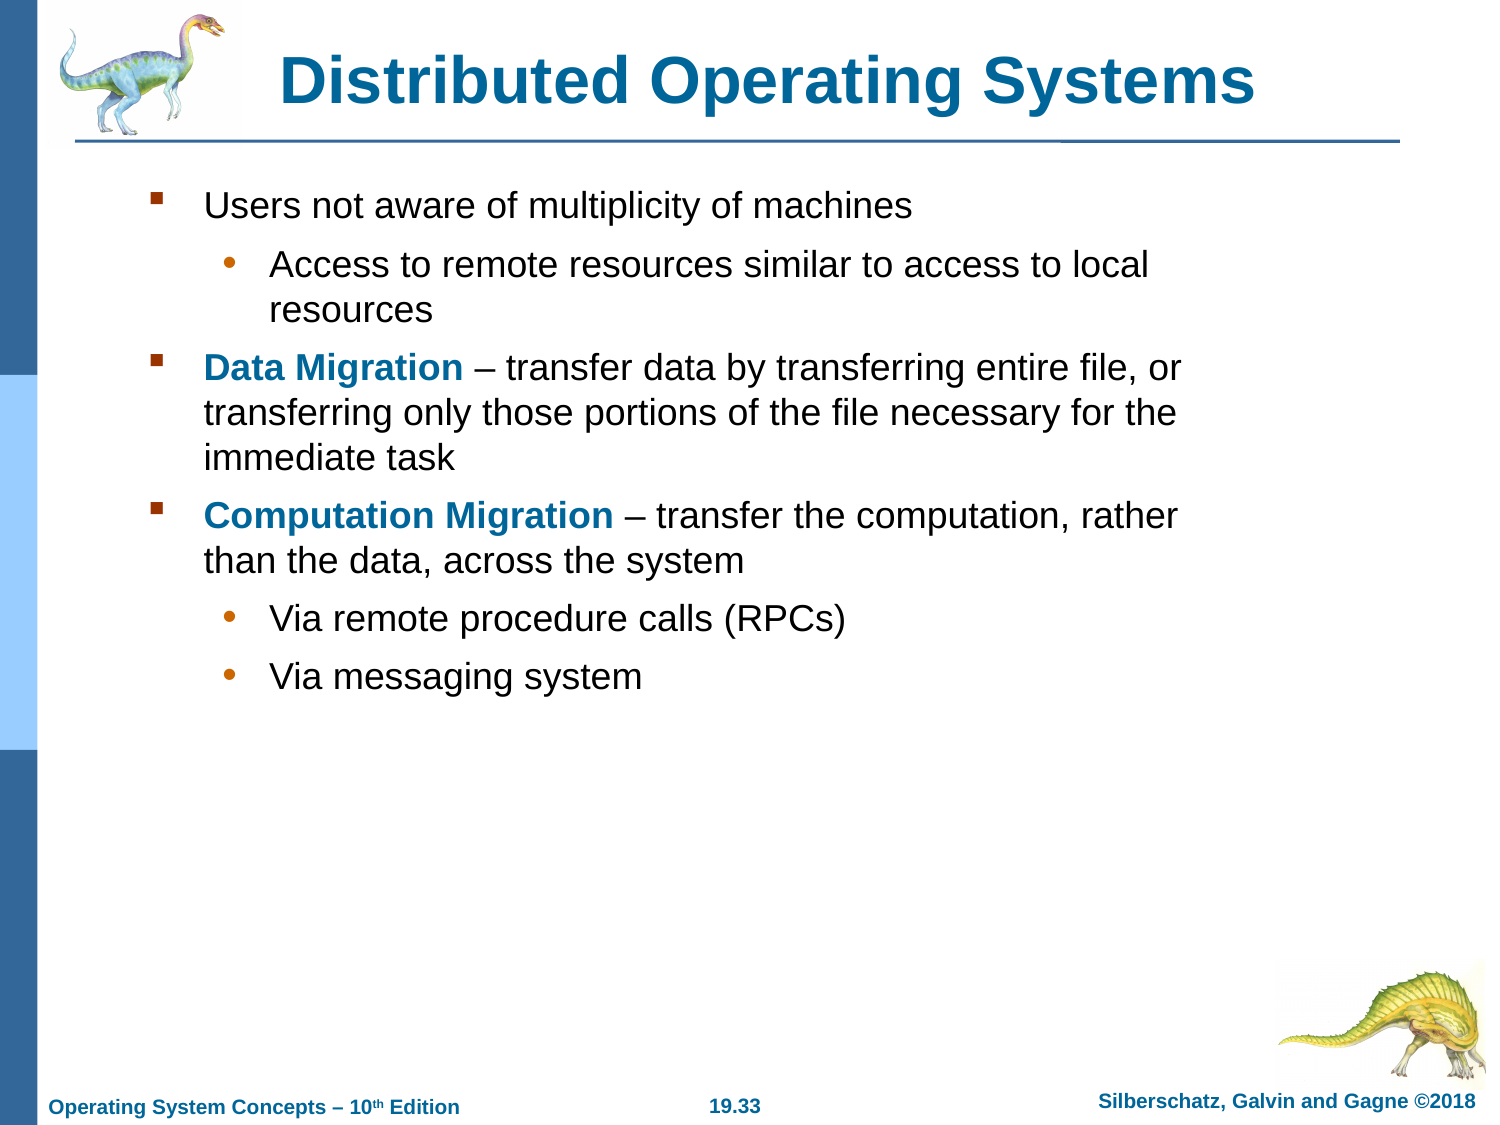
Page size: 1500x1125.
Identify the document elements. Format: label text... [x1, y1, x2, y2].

title Distributed Operating Systems [136, 29, 1400, 125]
list Users not aware of multiplicity of machines Access to remote resources similar to access to local resources Data Migration – transfer data by transferring entire file, or transferring only those portions of the file necessary for the immediate task Computation Migration – transfer the computation, rather than the data, across the system Via remote procedure calls (RPCs) Via messaging system [132, 174, 1225, 885]
picture [1275, 959, 1486, 1090]
picture [46, 0, 243, 149]
